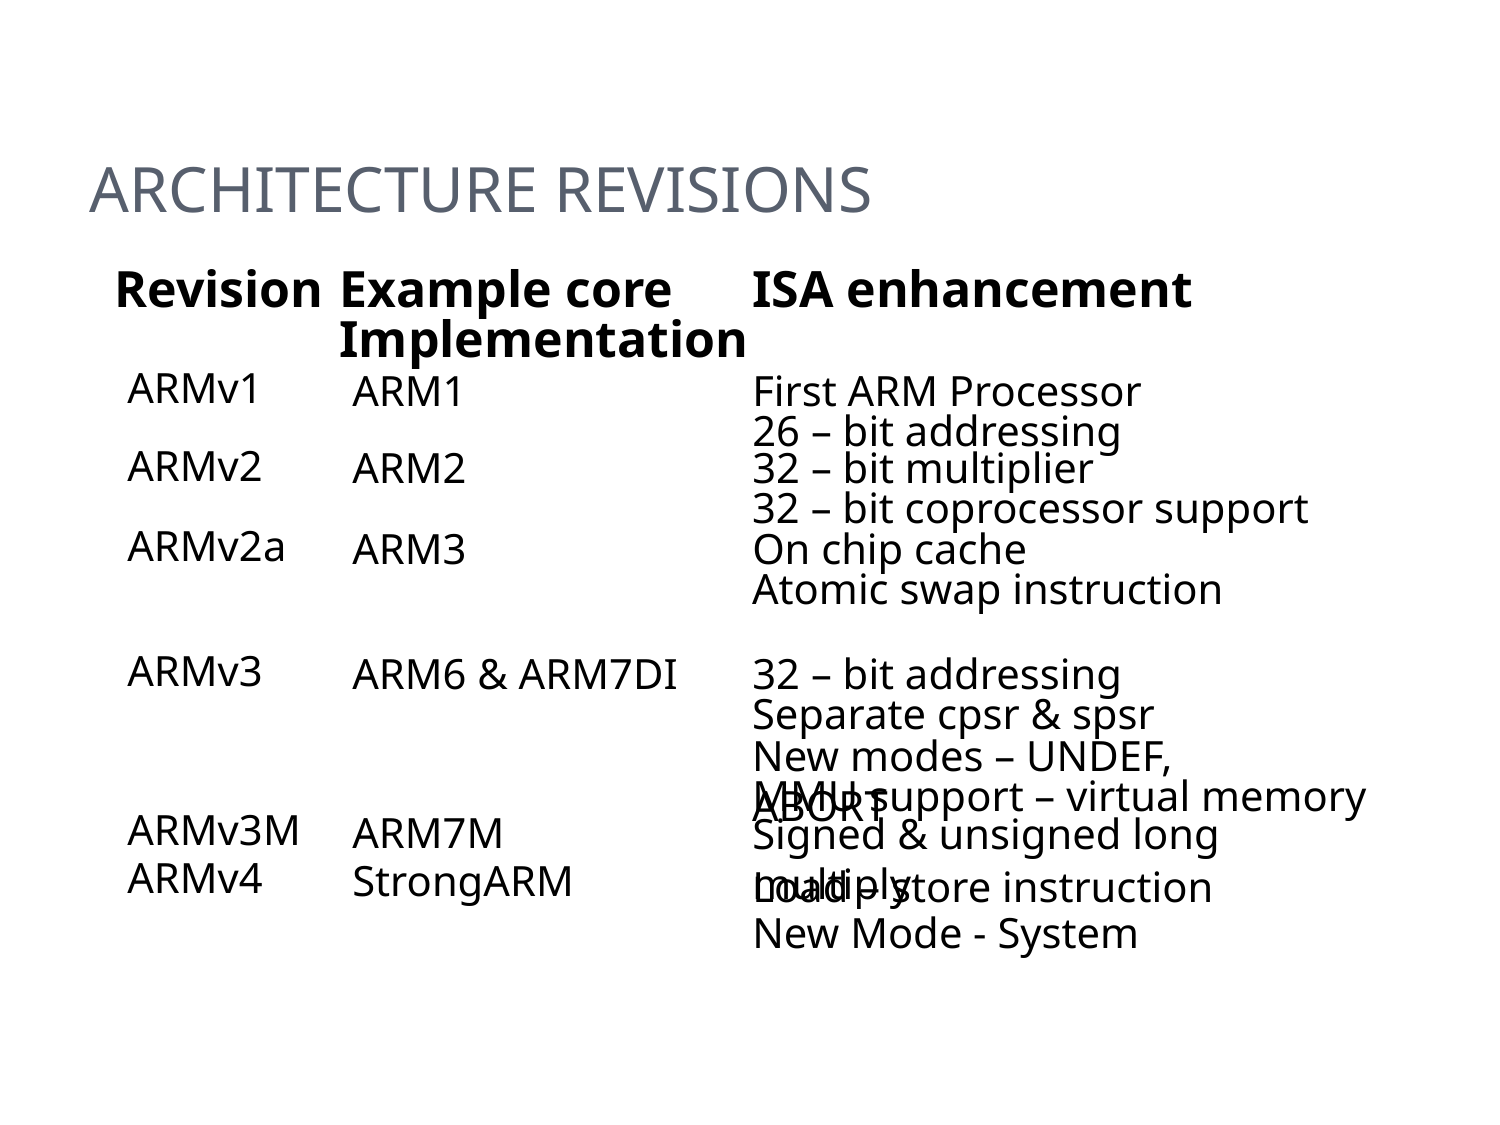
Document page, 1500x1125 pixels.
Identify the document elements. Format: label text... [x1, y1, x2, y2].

text_box ARMv2a [112, 512, 338, 578]
text_box ISA enhancement [737, 249, 1238, 325]
text_box ARMv1 [112, 354, 338, 420]
text_box Implementation [324, 299, 788, 375]
text_box New modes – UNDEF, ABORT [737, 722, 1325, 762]
text_box ARM7M [337, 798, 700, 847]
text_box 32 – bit addressing [737, 640, 1238, 680]
text_box ARMv2 [112, 432, 338, 497]
text_box ARM1 [337, 357, 563, 423]
text_box On chip cache [737, 515, 1238, 555]
text_box Revision [99, 249, 324, 325]
text_box 26 – bit addressing [737, 397, 1238, 434]
text_box Signed & unsigned long multiply [737, 800, 1363, 874]
text_box ARMv4 [112, 844, 338, 910]
text_box Separate cpsr & spsr [737, 680, 1325, 722]
text_box Atomic swap instruction [737, 555, 1325, 620]
text_box ARM3 [337, 515, 563, 581]
text_box Example core [324, 249, 737, 299]
text_box First ARM Processor [737, 357, 1238, 397]
text_box ARMv3 [112, 637, 338, 703]
text_box StrongARM [337, 847, 700, 913]
text_box ARM2 [337, 434, 563, 500]
text_box ARM6 & ARM7DI [337, 640, 700, 706]
title Architecture Revisions [75, 45, 1300, 233]
text_box ARMv3M [112, 796, 338, 844]
text_box 32 – bit coprocessor support [737, 474, 1325, 540]
text_box Load – store instruction New Mode - System [737, 874, 1363, 1069]
text_box 32 – bit multiplier [737, 434, 1238, 474]
text_box MMU support – virtual memory [737, 762, 1450, 828]
